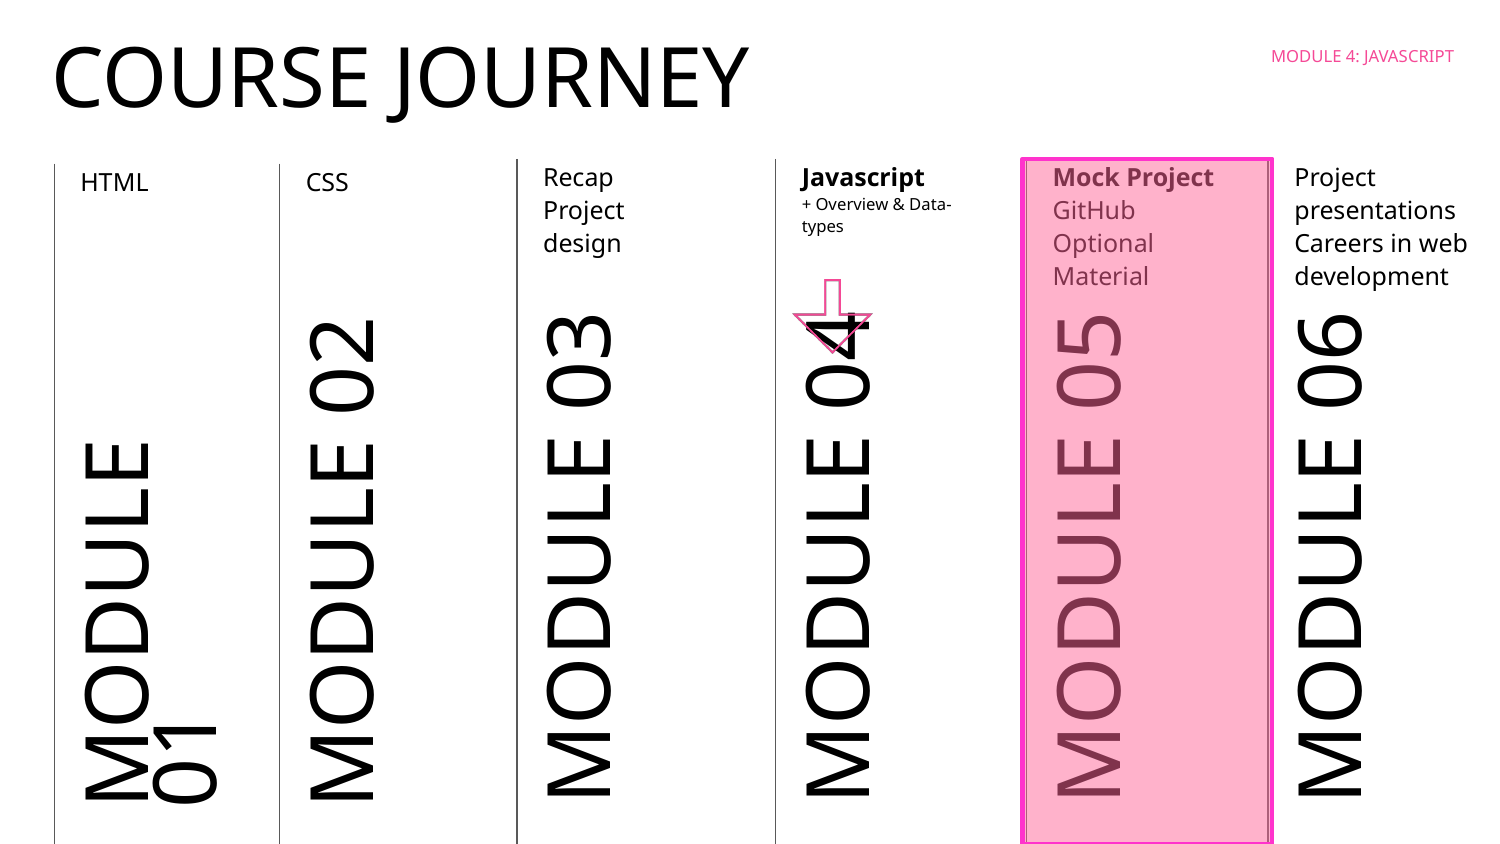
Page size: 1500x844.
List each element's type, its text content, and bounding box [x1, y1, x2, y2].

text_box MODULE 02 [318, 308, 424, 809]
text_box Recap Project design [543, 158, 702, 272]
text_box CSS [305, 163, 444, 277]
text_box HTML [80, 163, 218, 277]
text_box MODULE 03 [556, 303, 661, 805]
text_box MODULE 06 [1307, 303, 1412, 805]
text_box MODULE 01 [93, 367, 198, 809]
text_box COURSE JOURNEY [50, 55, 933, 140]
text_box Javascript + Overview & Data-types [801, 158, 977, 334]
text_box MODULE 4: JAVASCRIPT [1033, 43, 1455, 94]
text_box [1020, 157, 1274, 844]
picture [776, 255, 888, 367]
text_box MODULE 04 [814, 334, 920, 805]
text_box Project presentations Careers in web development [1294, 158, 1469, 272]
